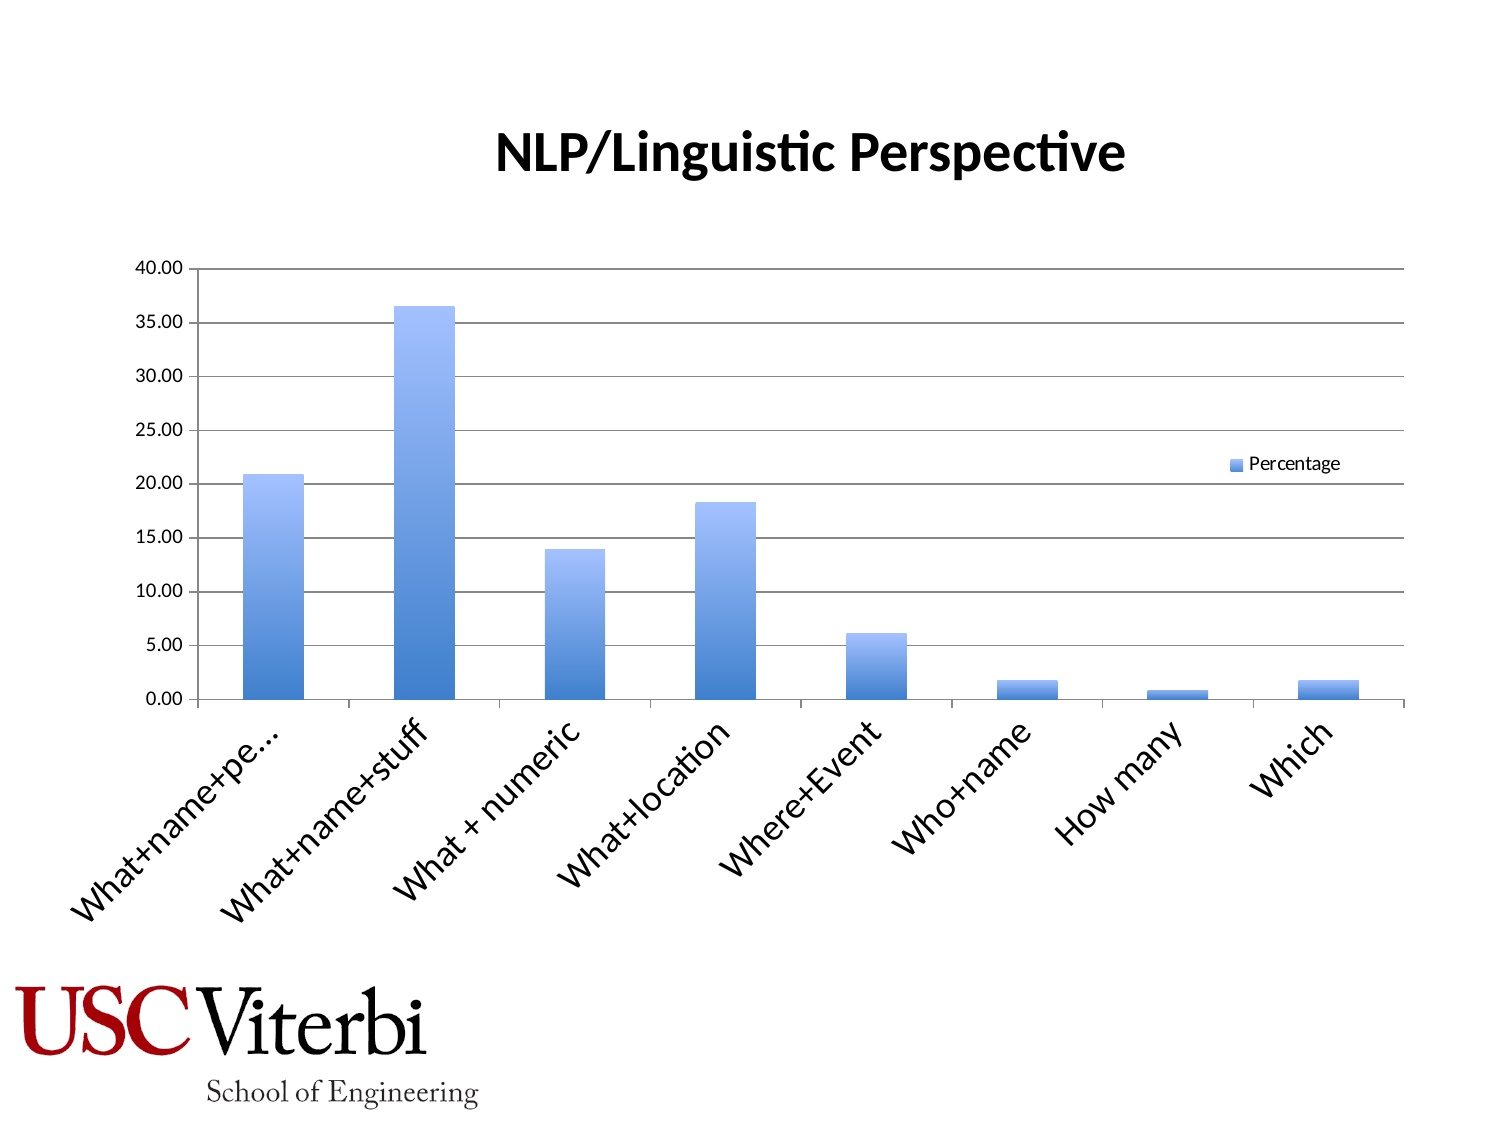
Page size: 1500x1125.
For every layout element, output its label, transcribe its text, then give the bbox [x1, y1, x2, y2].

chart [55, 224, 1470, 956]
text_box NLP/Linguistic Perspective [480, 105, 1192, 191]
picture [0, 947, 533, 1125]
